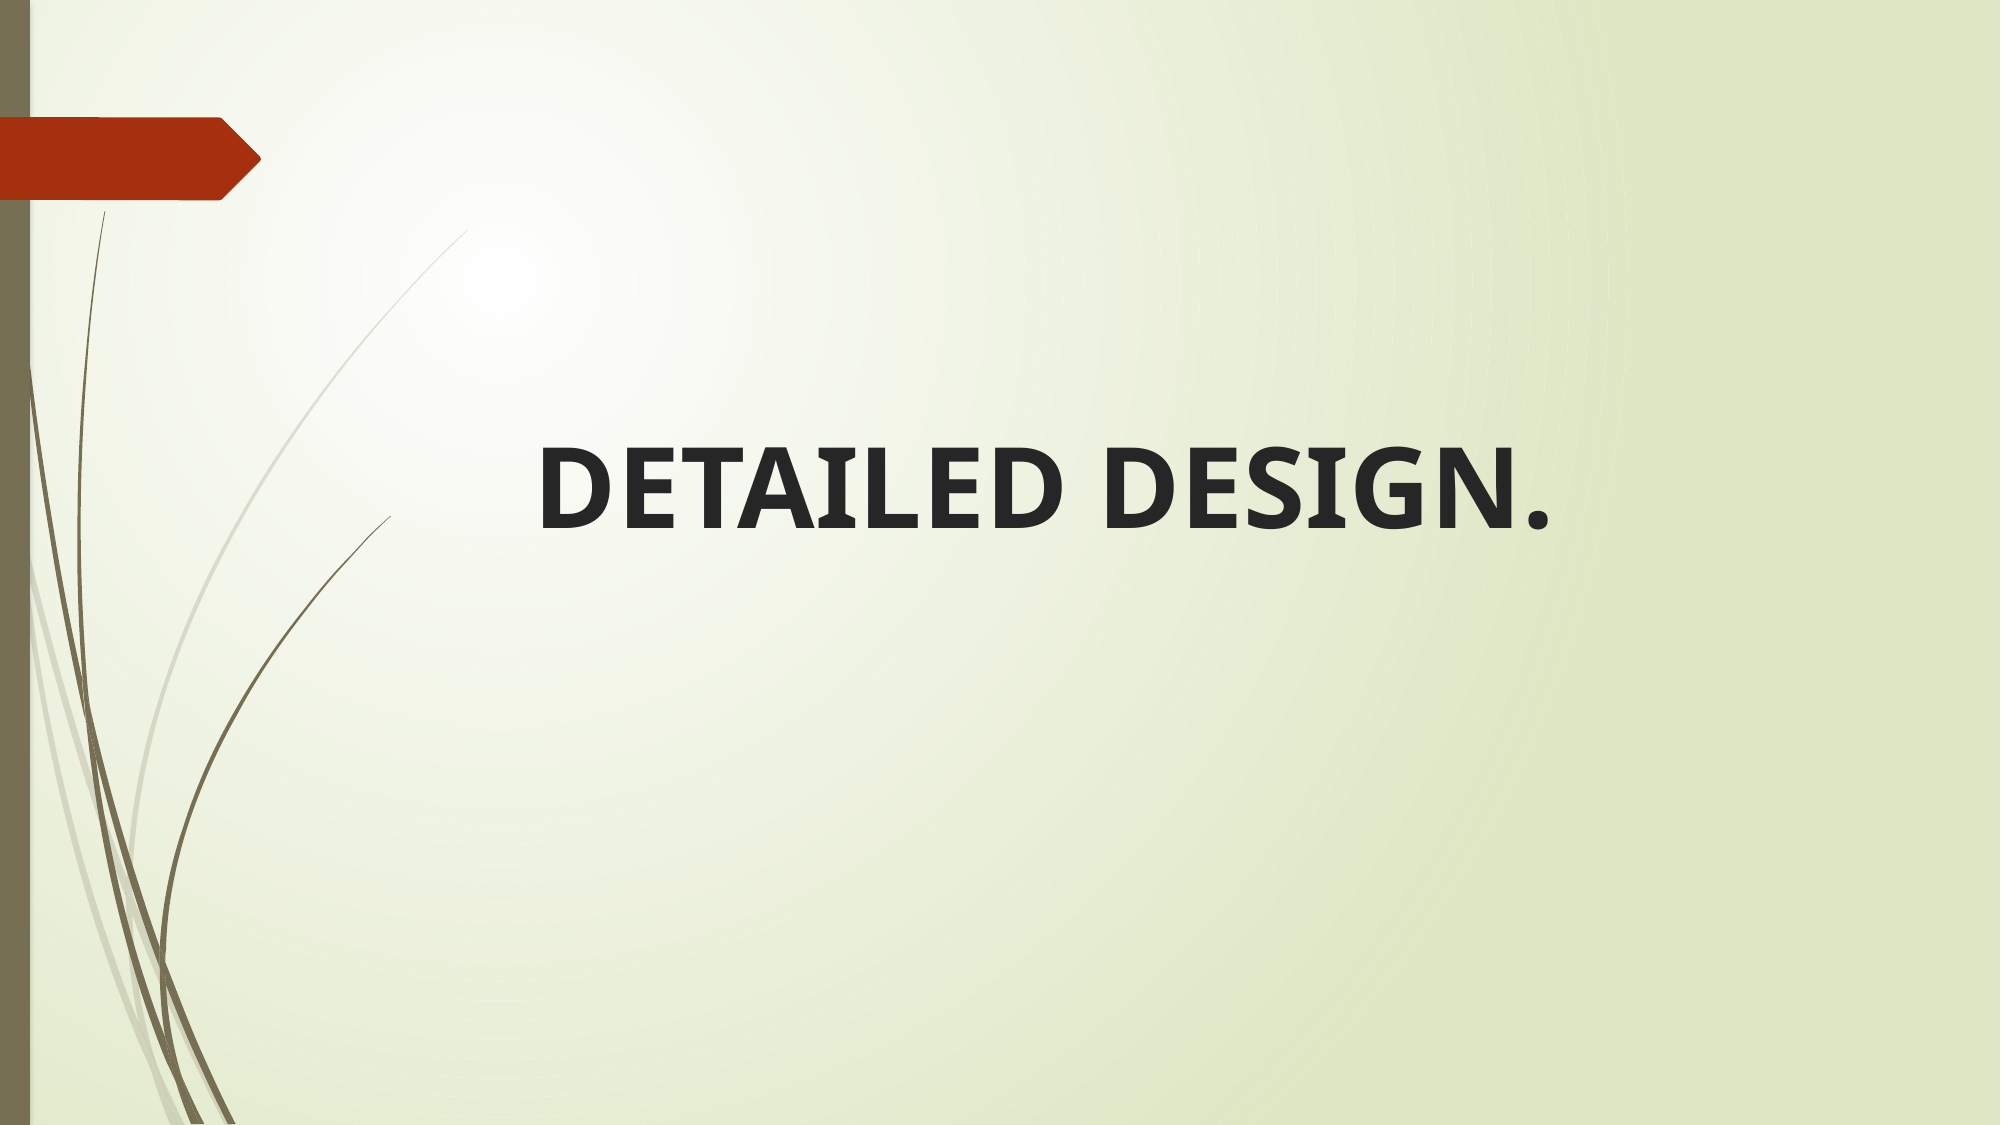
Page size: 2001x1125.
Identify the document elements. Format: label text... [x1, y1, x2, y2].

title DETAILED DESIGN. [313, 408, 1776, 1125]
